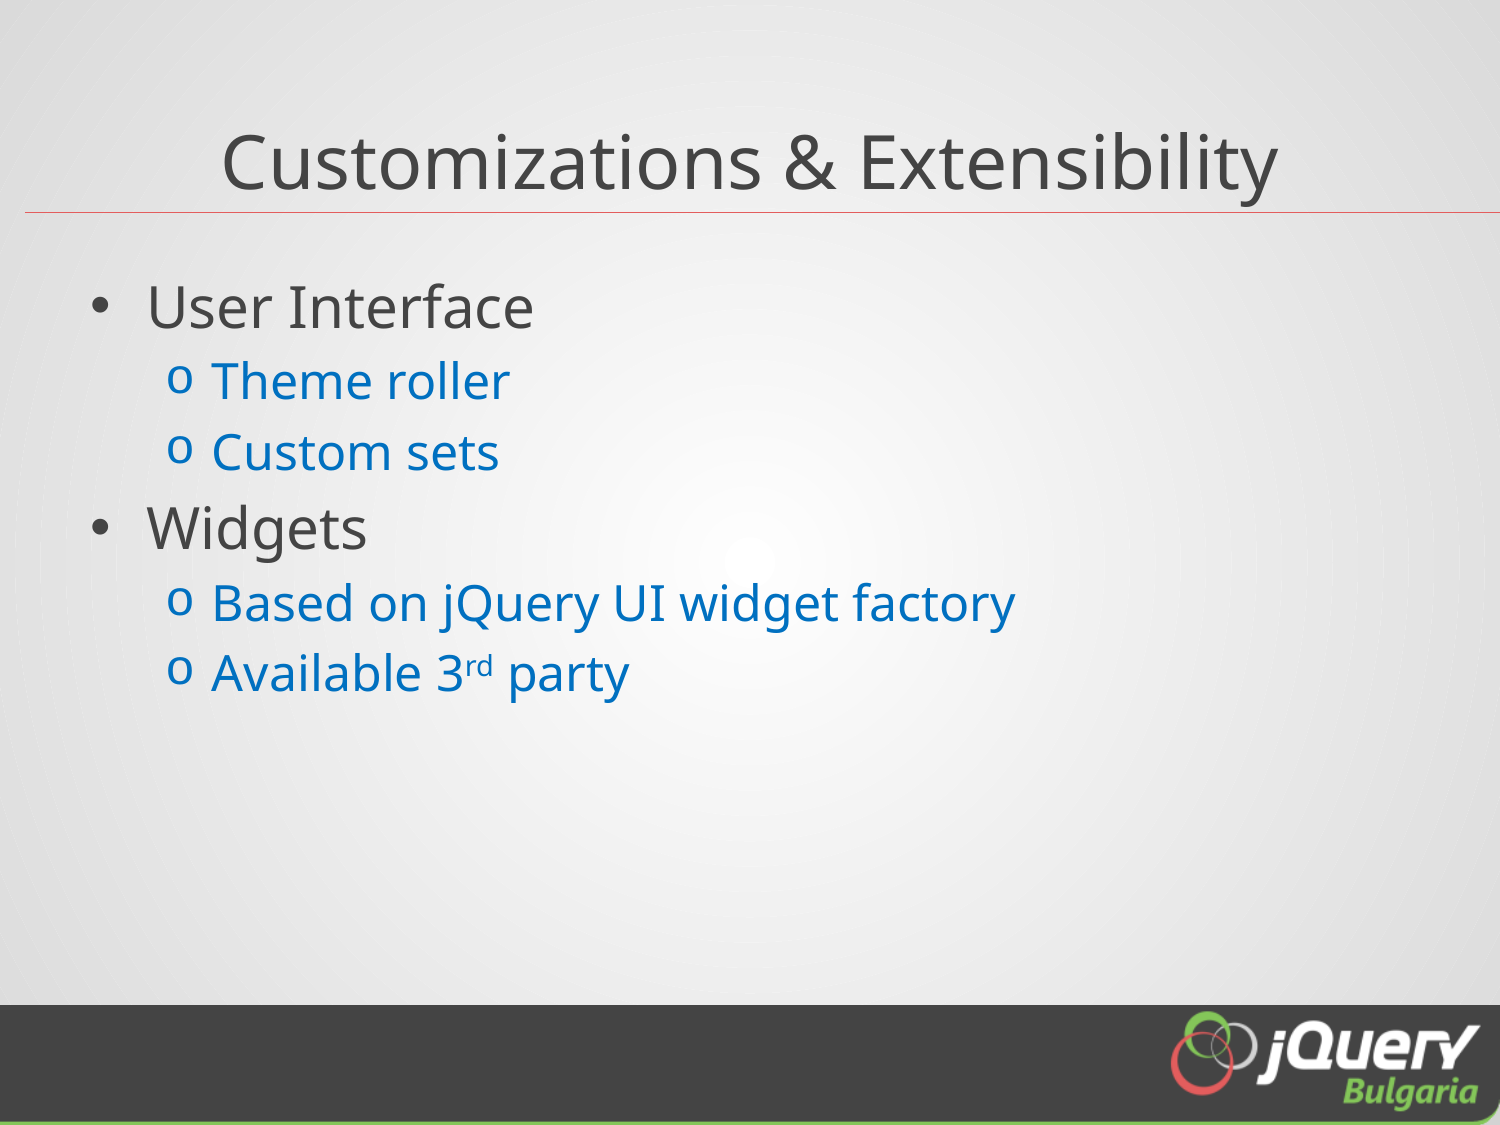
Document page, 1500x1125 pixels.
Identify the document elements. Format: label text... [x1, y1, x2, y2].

picture [0, 1005, 1500, 1125]
list User Interface Theme roller Custom sets Widgets Based on jQuery UI widget factory Available 3rd party [75, 262, 1425, 1005]
title Customizations & Extensibility [75, 0, 1425, 213]
